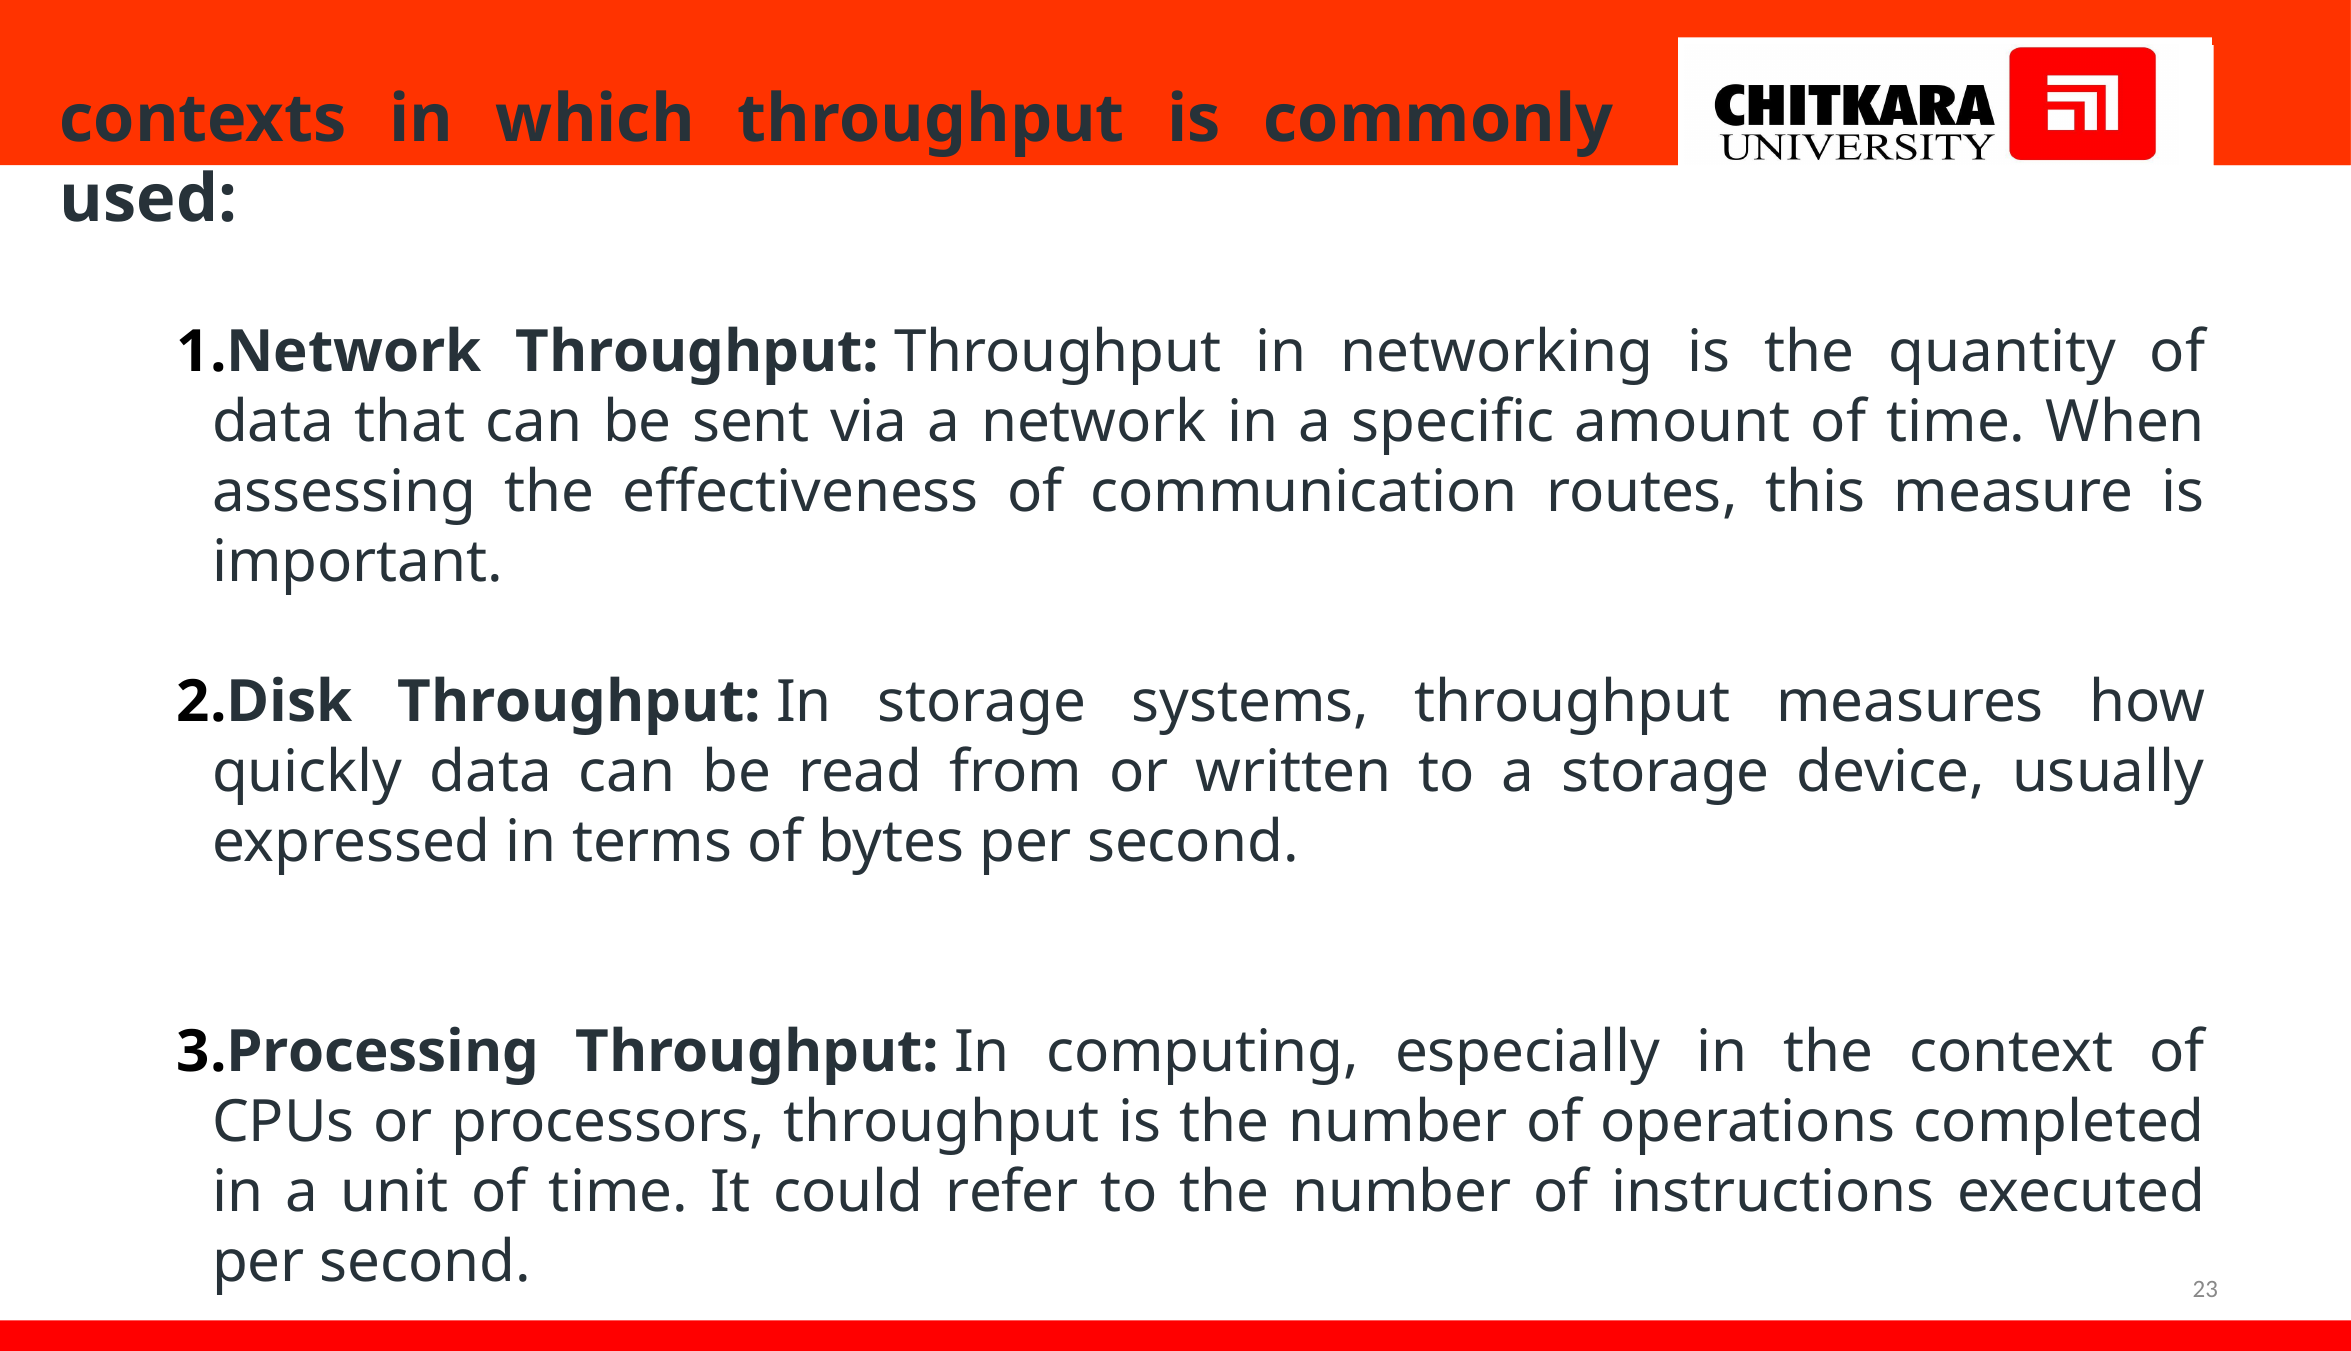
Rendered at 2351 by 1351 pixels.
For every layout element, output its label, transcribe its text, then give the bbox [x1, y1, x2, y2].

slide_number 23 [1684, 1251, 2234, 1324]
text_box contexts in which throughput is commonly used: [44, 67, 1629, 243]
text_box Network Throughput: Throughput in networking is the quantity of data that can be sent via a network in a specific amount of time. When assessing the effectiveness of communication routes, this measure is important. Disk Throughput: In storage systems, throughput measures how quickly data can be read from or written to a storage device, usually expressed in terms of bytes per second. Processing Throughput: In computing, especially in the context of CPUs or processors, throughput is the number of operations completed in a unit of time. It could refer to the number of instructions executed per second. [161, 305, 2220, 1301]
picture [1684, 44, 2179, 165]
